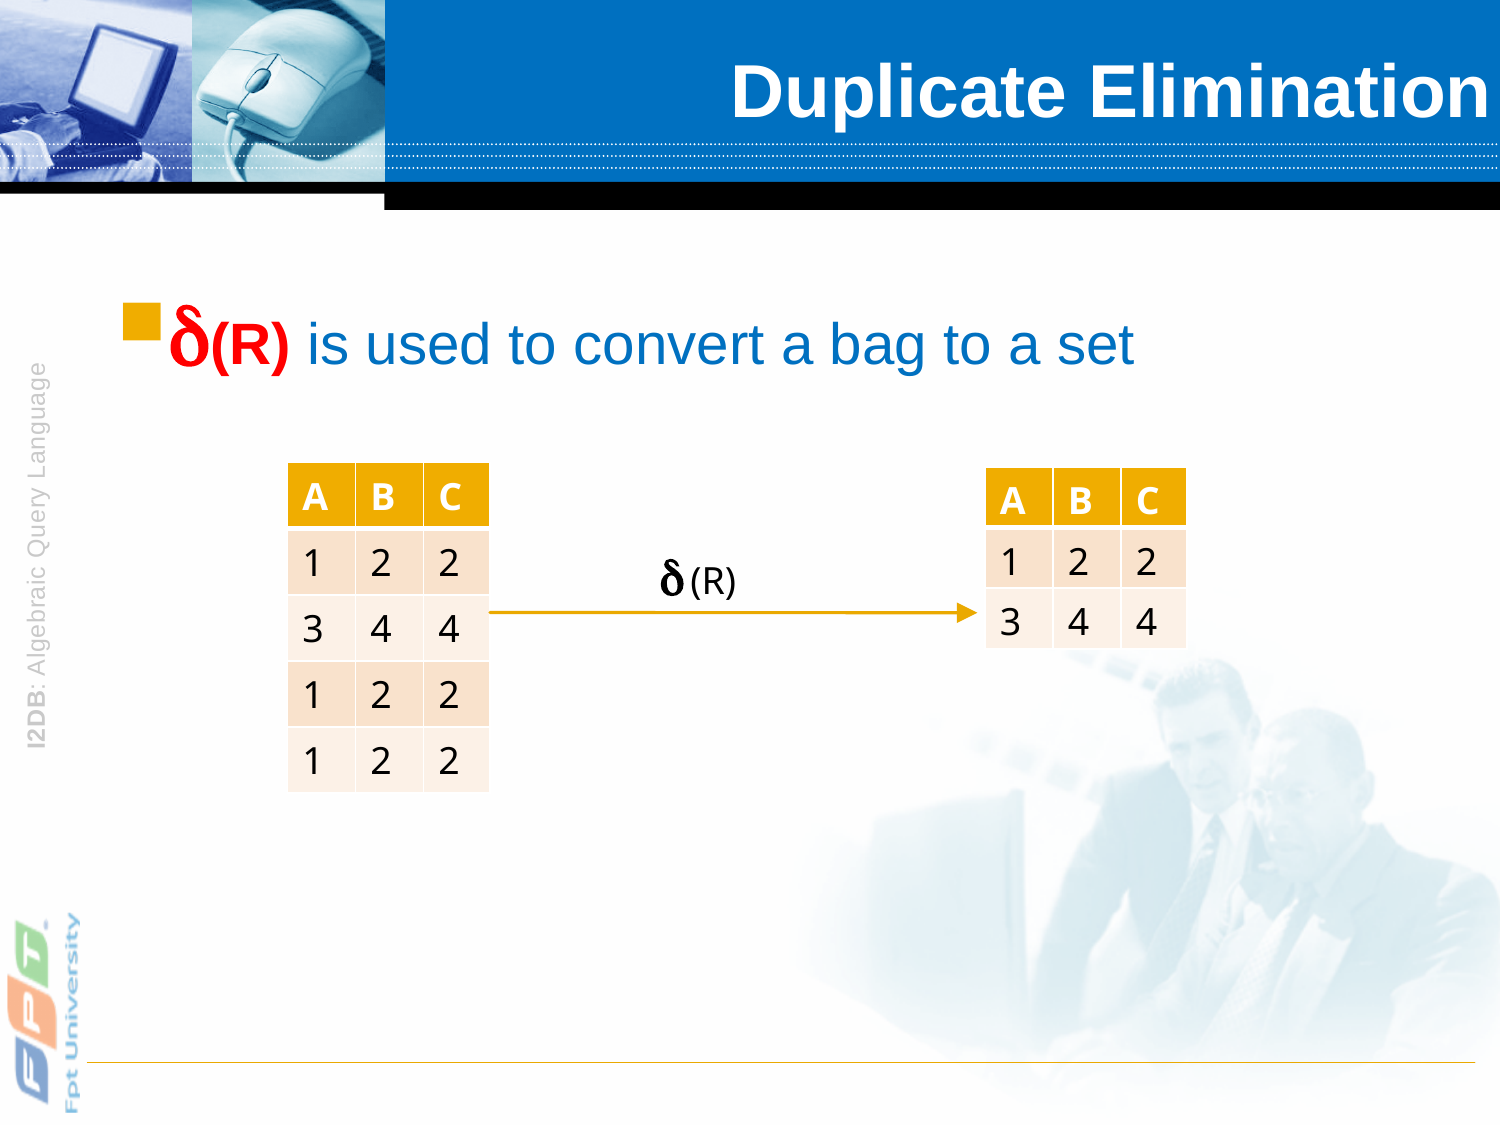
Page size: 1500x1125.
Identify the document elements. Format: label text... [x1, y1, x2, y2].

table_header A [288, 463, 355, 526]
table_cell 2 [356, 531, 423, 594]
table_cell 4 [356, 596, 423, 660]
table_header B [1054, 468, 1120, 525]
table_cell 2 [356, 728, 423, 792]
table_cell 2 [424, 662, 489, 726]
table_cell 1 [986, 530, 1052, 587]
table_cell 4 [1054, 589, 1120, 648]
table_cell 3 [986, 589, 1052, 648]
picture [0, 194, 1500, 1125]
table_header C [1122, 468, 1186, 525]
table_cell 2 [356, 662, 423, 726]
table_cell 2 [1054, 530, 1120, 587]
table_header A [986, 468, 1052, 525]
table_cell 3 [288, 596, 355, 660]
title Duplicate Elimination [387, 0, 1500, 175]
list (R) is used to convert a bag to a set [87, 216, 1475, 1050]
table_header C [424, 463, 489, 526]
table_cell 1 [288, 662, 355, 726]
table_cell 4 [1122, 589, 1186, 648]
table_cell 5 [8, 913, 80, 1112]
table_cell 4 [424, 596, 489, 660]
table_cell 2 [1122, 530, 1186, 587]
table_cell 2 [424, 728, 489, 792]
table_cell 1 [288, 531, 355, 594]
table_cell 1 [288, 728, 355, 792]
table_header B [356, 463, 423, 526]
table_cell 2 [424, 531, 489, 594]
text_box  (R) [645, 537, 752, 611]
picture [0, 0, 385, 181]
